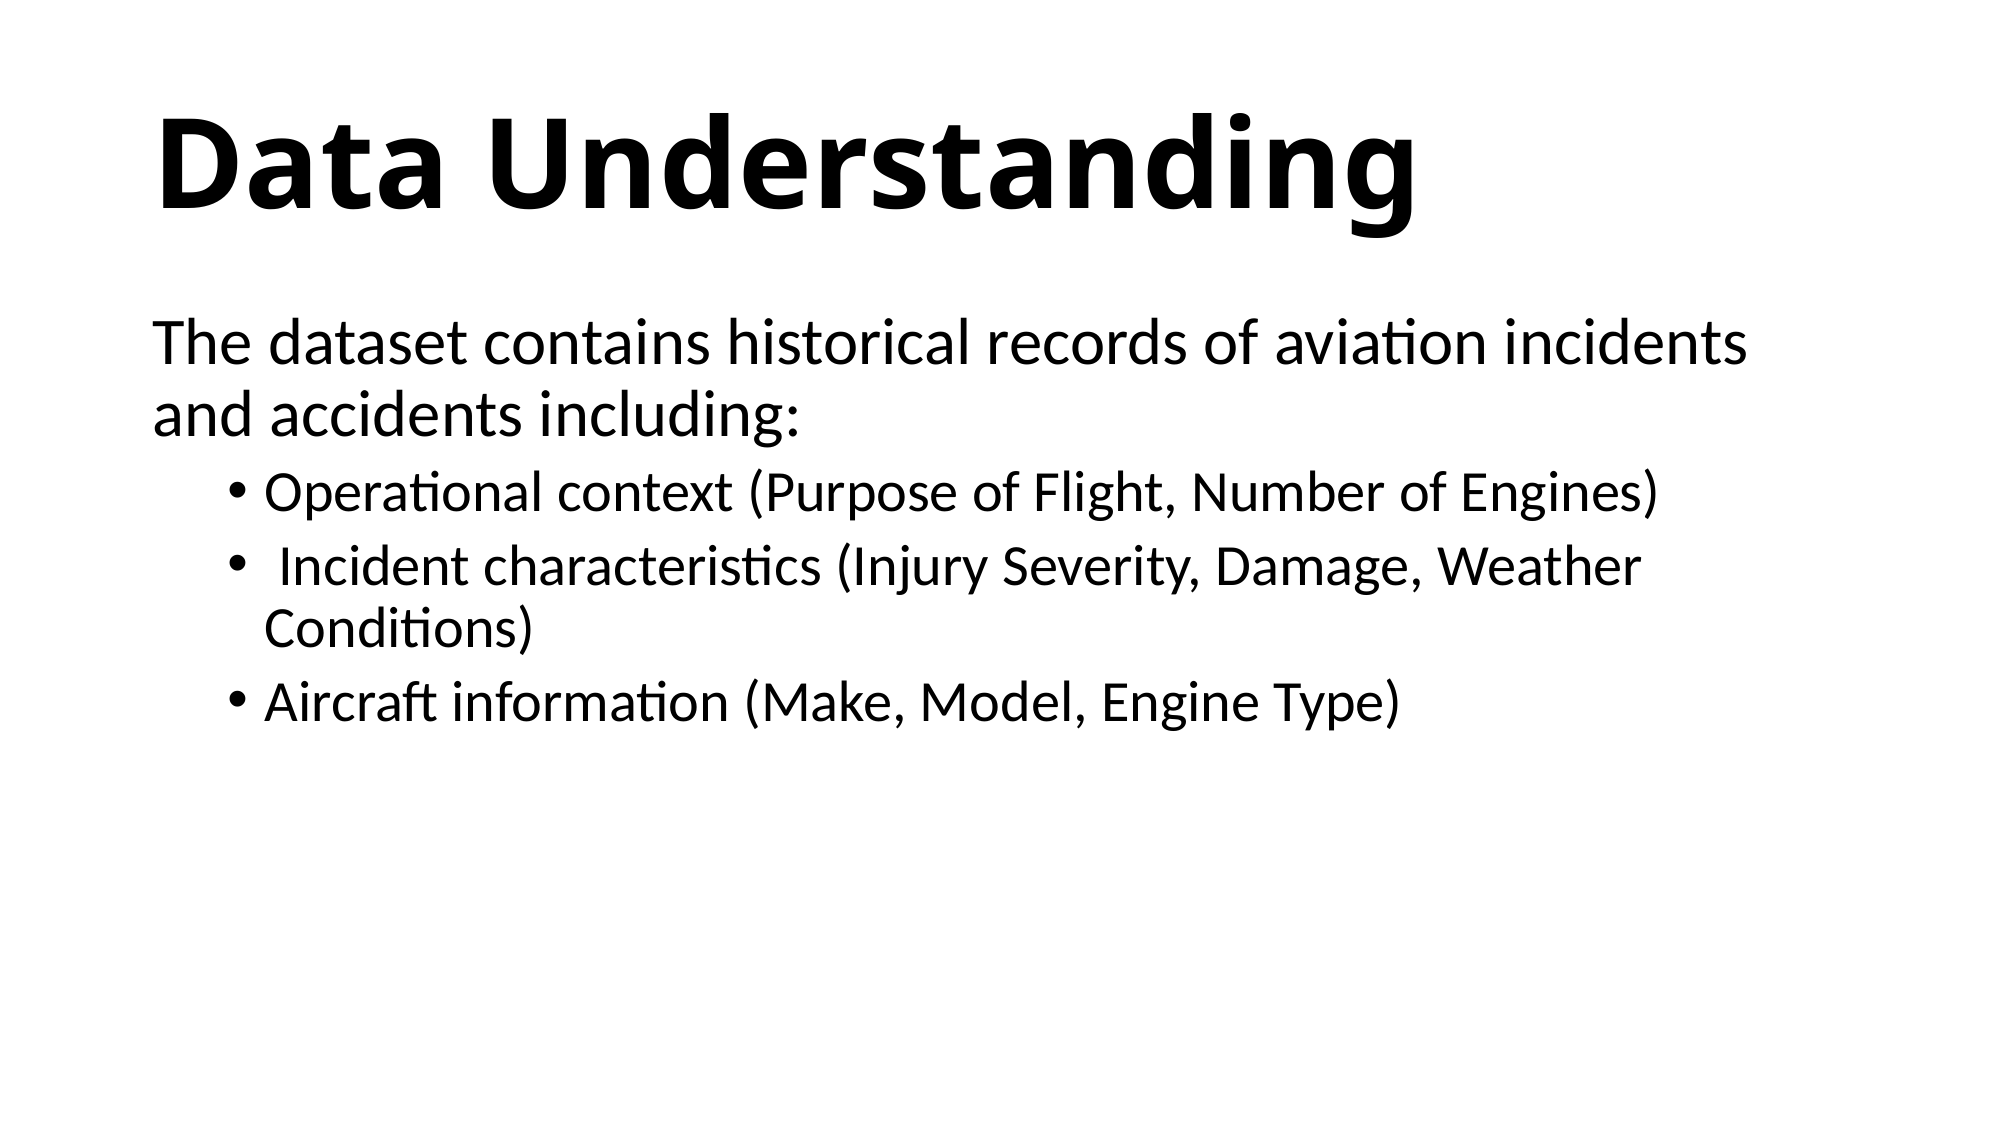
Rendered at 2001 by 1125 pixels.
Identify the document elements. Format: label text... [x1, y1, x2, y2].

title Data Understanding [137, 59, 1863, 278]
list The dataset contains historical records of aviation incidents and accidents including: Operational context (Purpose of Flight, Number of Engines) Incident characteristics (Injury Severity, Damage, Weather Conditions) Aircraft information (Make, Model, Engine Type) [137, 299, 1863, 1014]
